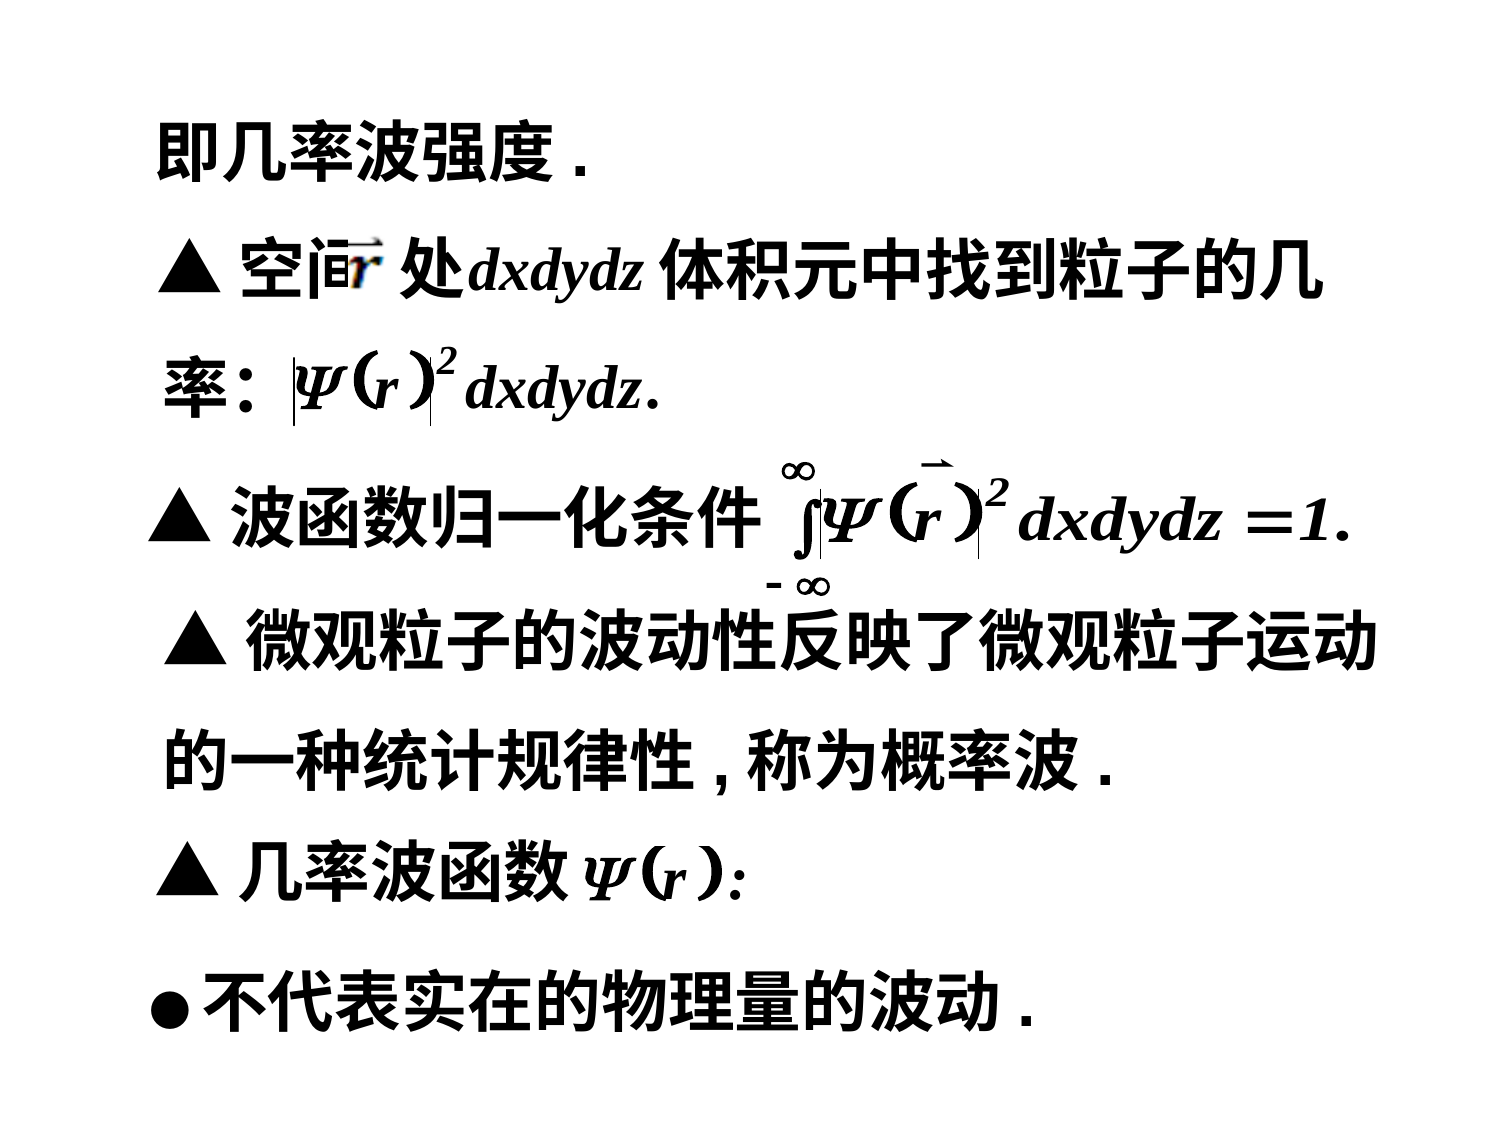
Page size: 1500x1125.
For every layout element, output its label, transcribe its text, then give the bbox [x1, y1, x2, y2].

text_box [584, 845, 751, 917]
text_box ●不代表实在的物理量的波动. [134, 952, 1052, 1048]
picture [348, 231, 391, 304]
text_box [466, 243, 649, 310]
text_box 体积元中找到粒子的几 [643, 220, 1443, 315]
text_box 即几率波强度. [139, 101, 623, 197]
text_box ▲微观粒子的波动性反映了微观粒子运动的一种统计规律性,称为概率波. [147, 551, 1412, 806]
text_box 率： [147, 337, 287, 433]
text_box ▲几率波函数 [139, 822, 586, 918]
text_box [761, 444, 1353, 604]
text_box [289, 337, 662, 431]
text_box 处 [383, 219, 481, 315]
text_box ▲波函数归一化条件: [131, 468, 756, 563]
text_box ▲空间 [141, 219, 383, 315]
